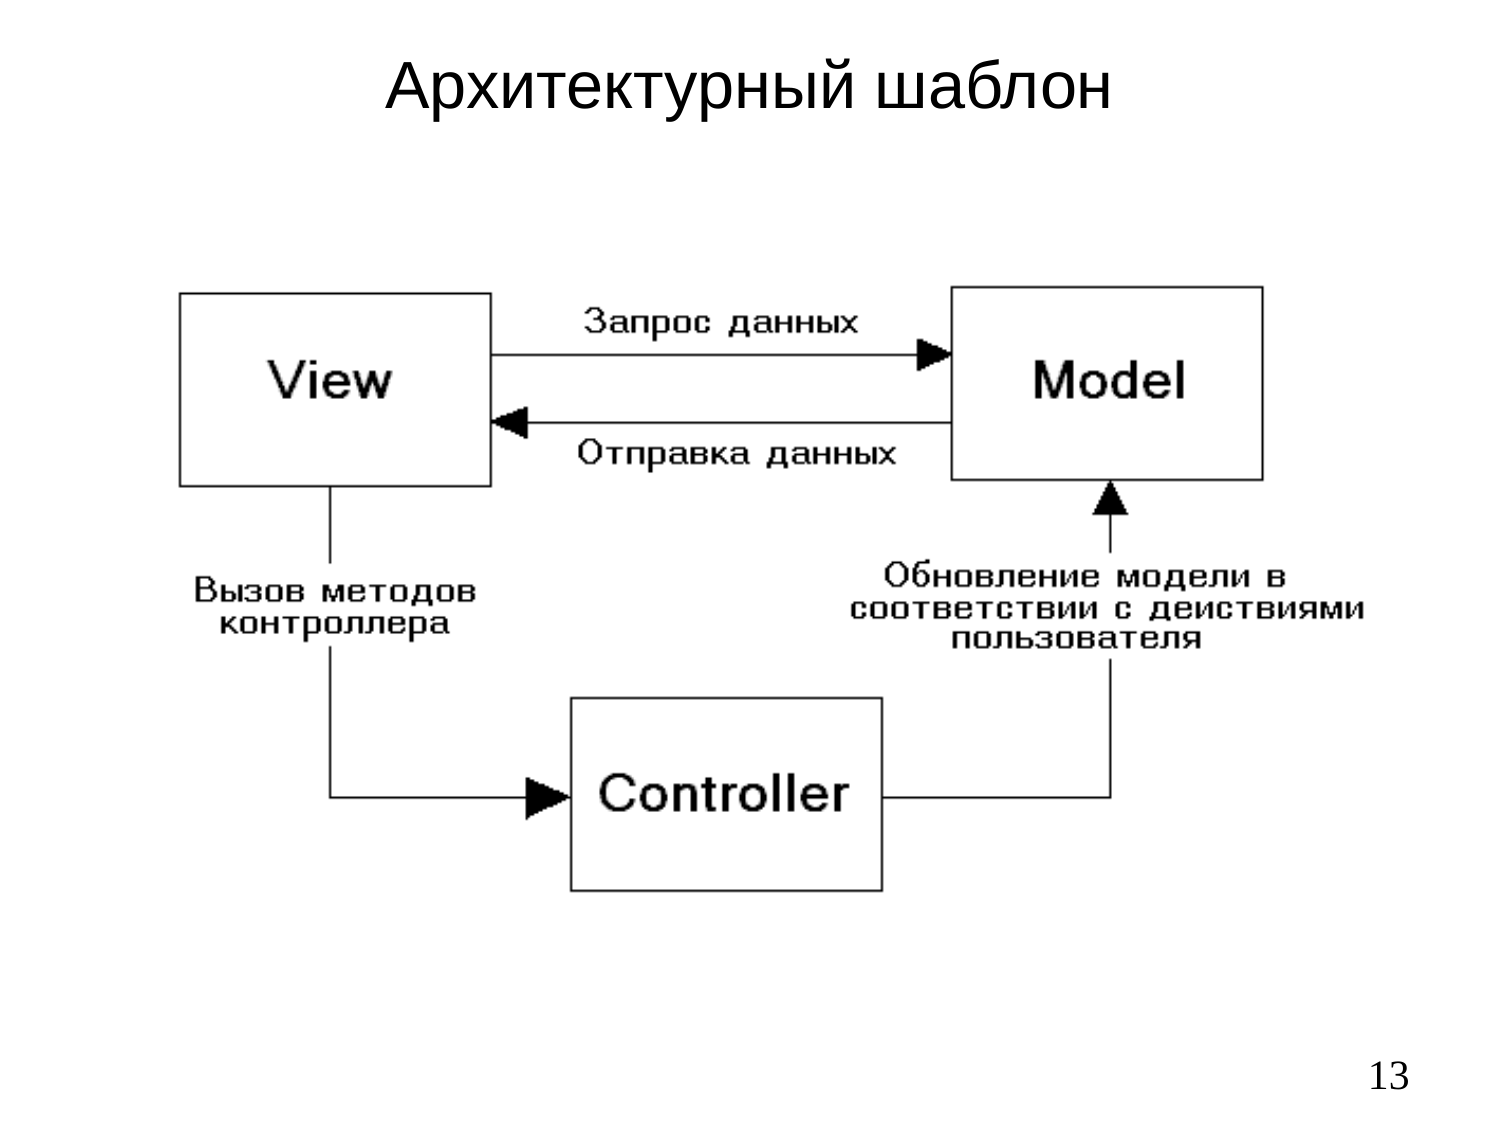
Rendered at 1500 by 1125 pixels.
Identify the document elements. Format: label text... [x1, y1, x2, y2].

slide_number 13 [1074, 1042, 1425, 1103]
title Архитектурный шаблон [75, 1, 1425, 176]
picture [152, 257, 1372, 903]
